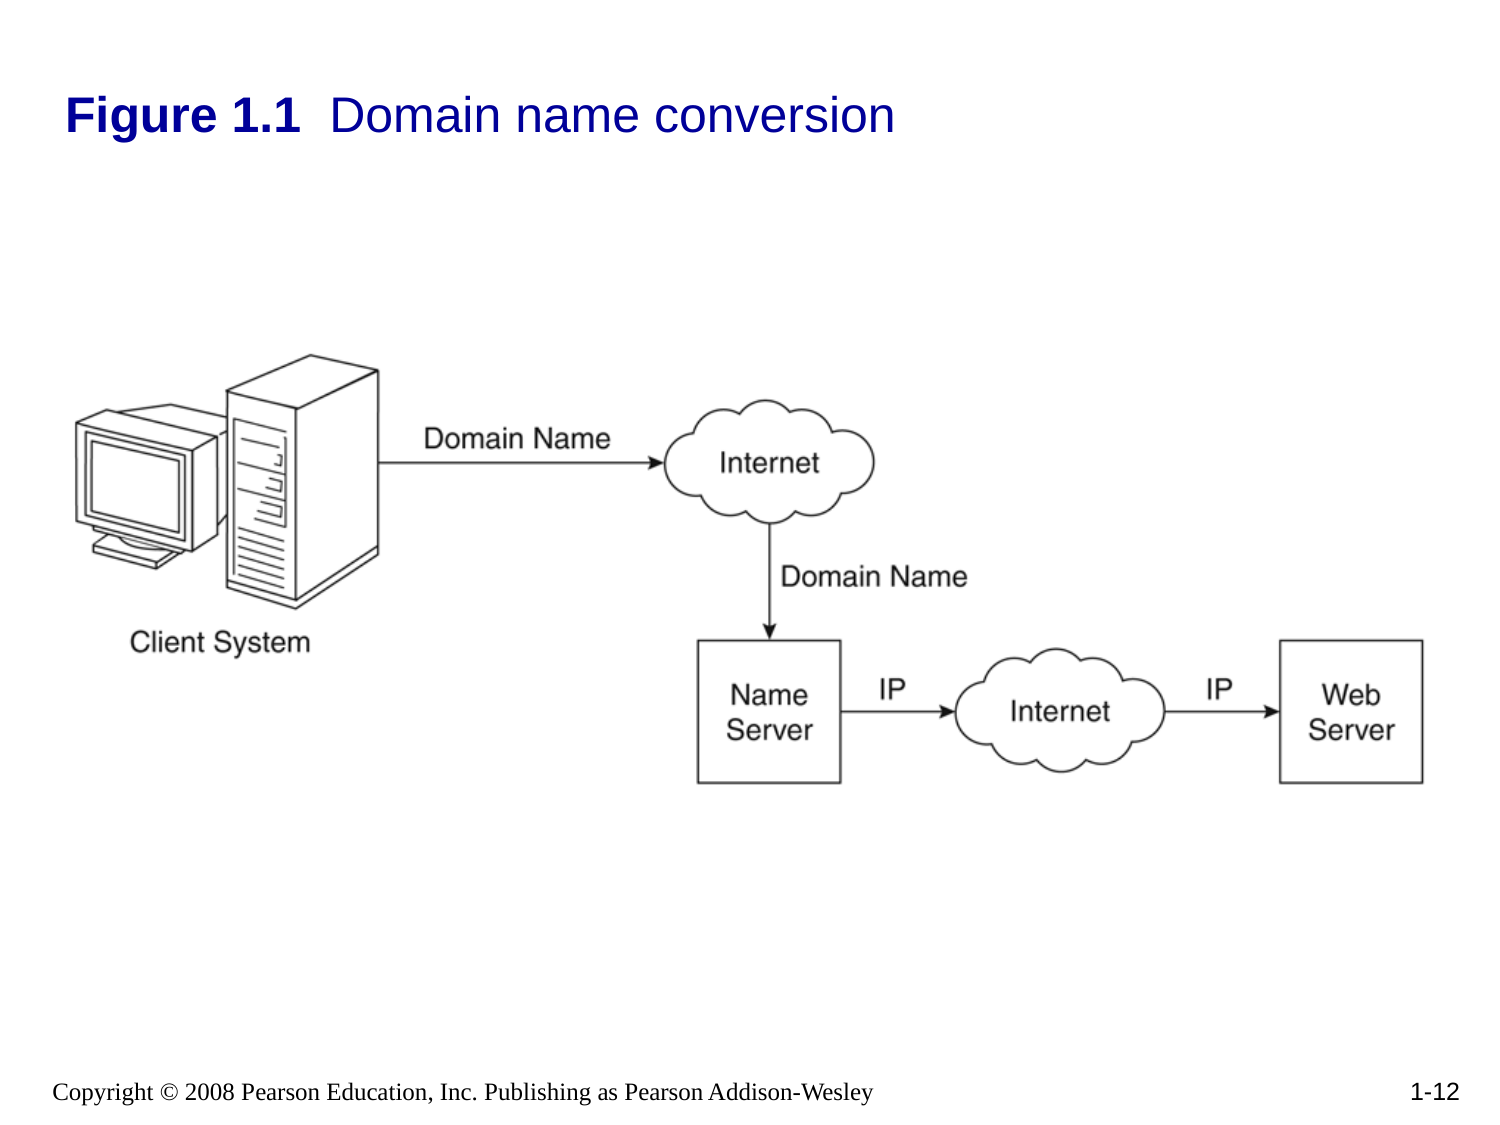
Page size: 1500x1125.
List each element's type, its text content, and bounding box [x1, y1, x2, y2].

title Figure 1.1 Domain name conversion [50, 50, 1463, 150]
picture [74, 338, 1426, 787]
